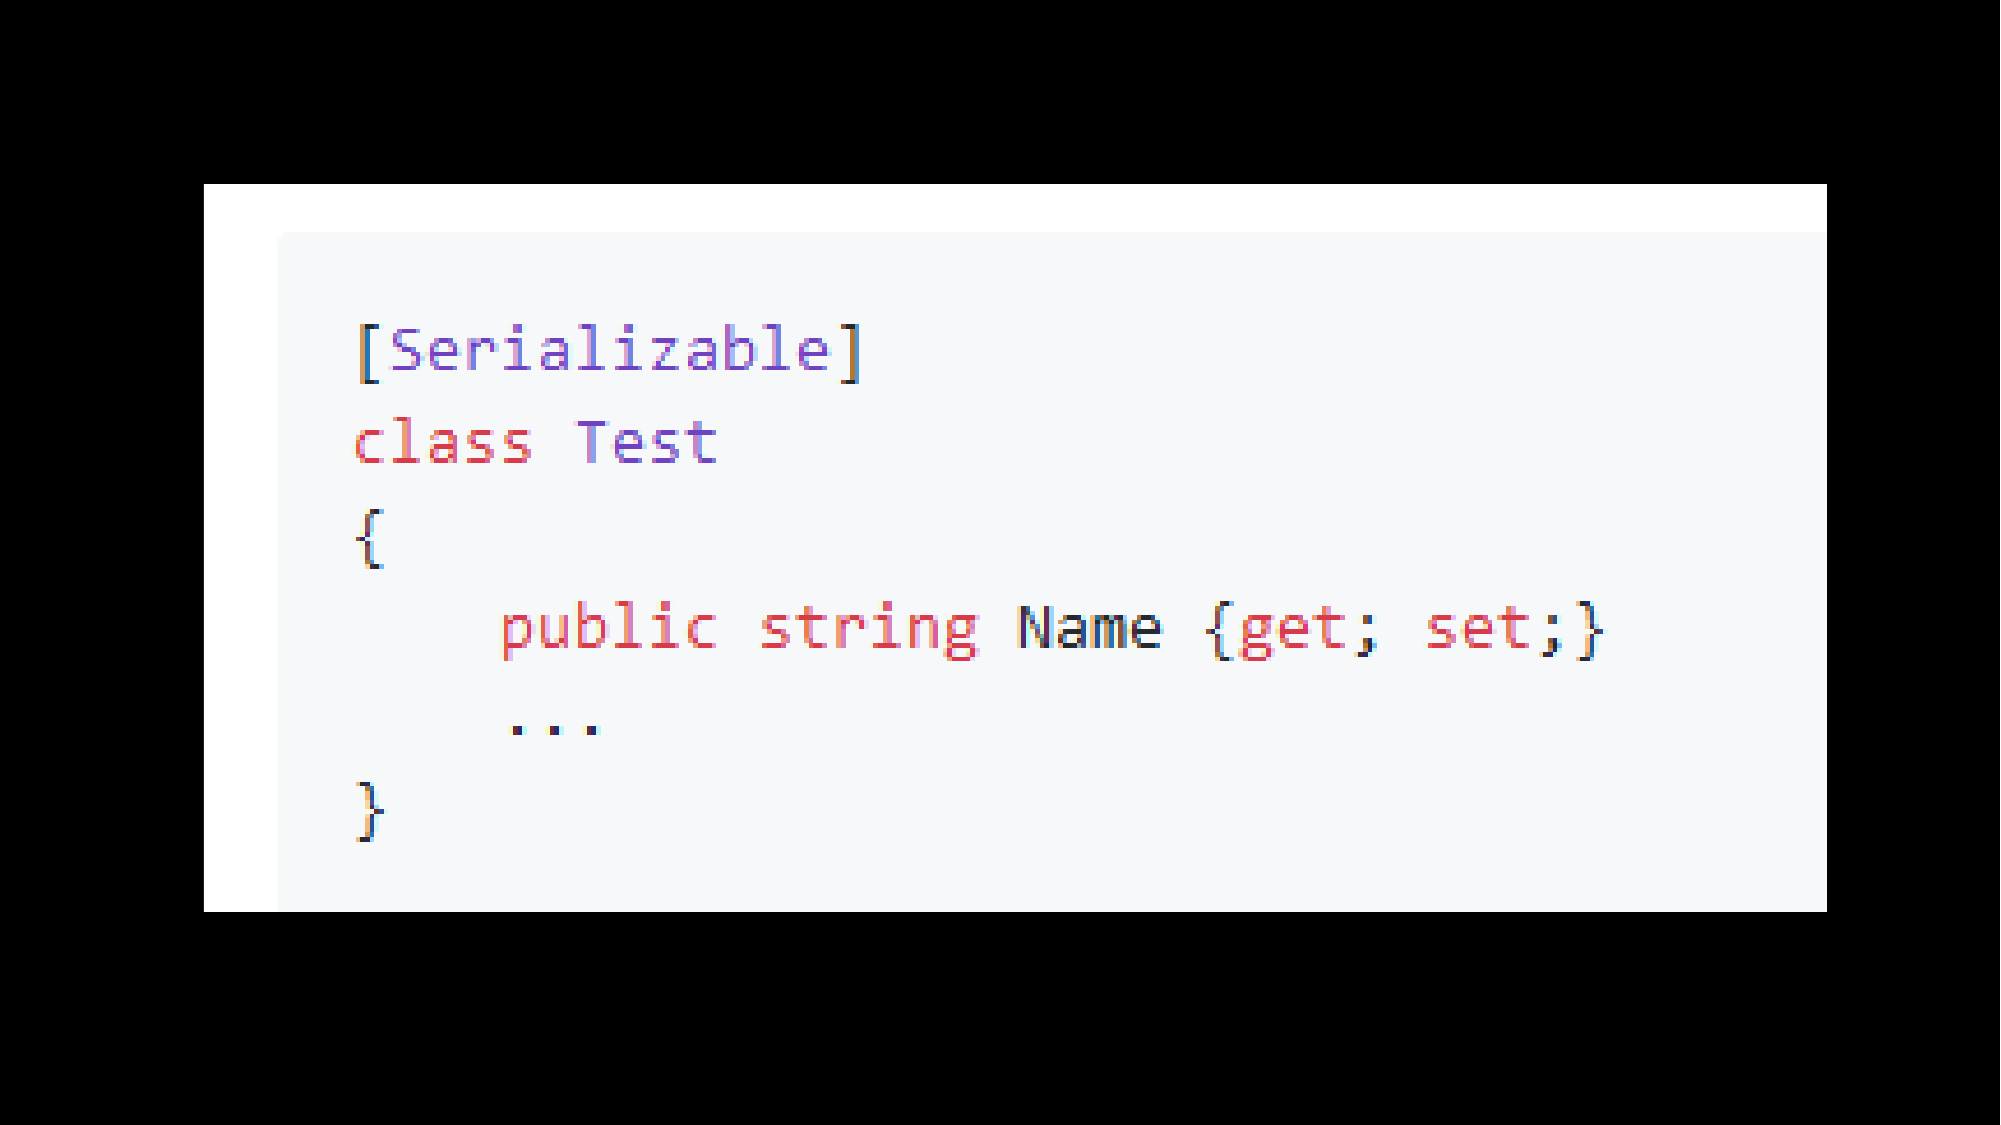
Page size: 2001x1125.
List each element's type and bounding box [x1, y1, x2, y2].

picture [88, 0, 1835, 912]
